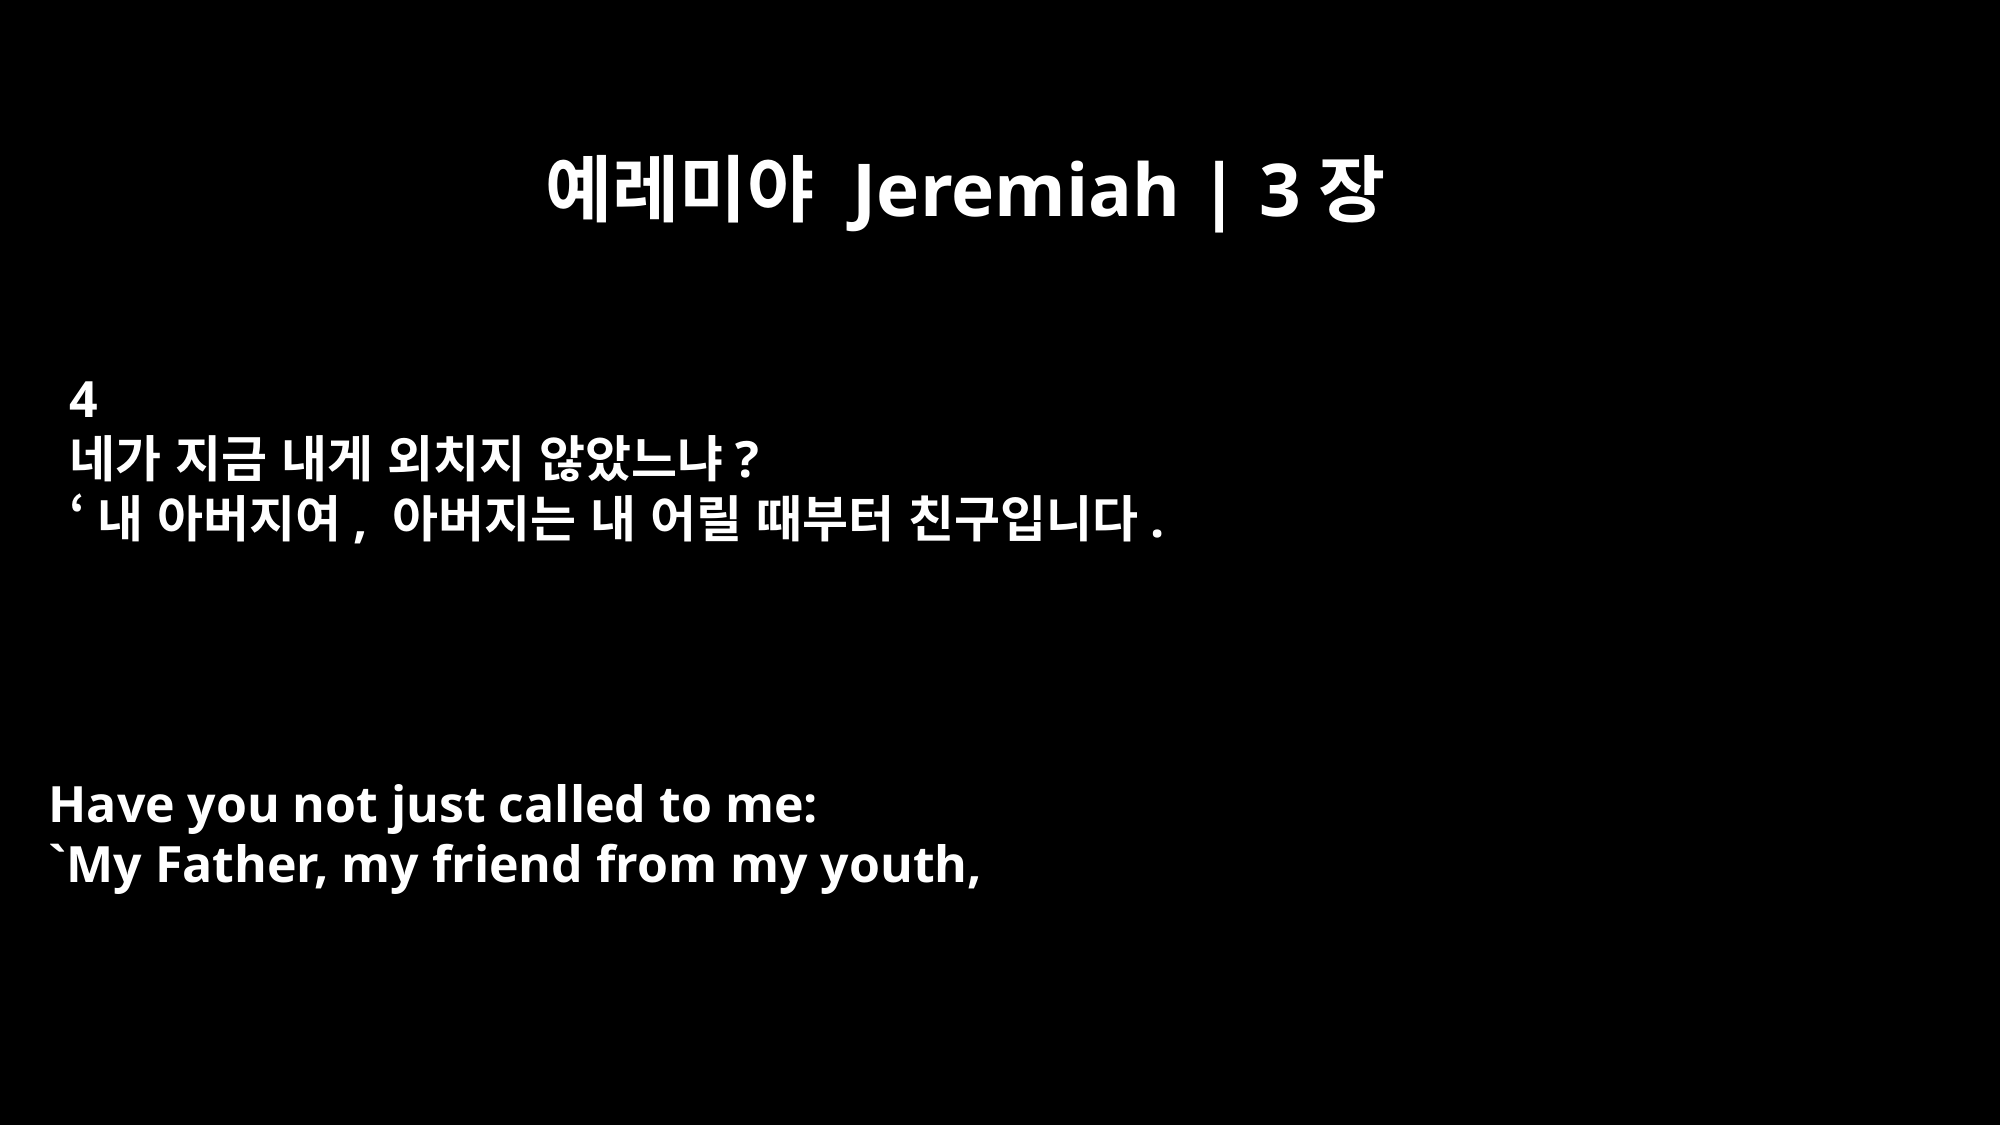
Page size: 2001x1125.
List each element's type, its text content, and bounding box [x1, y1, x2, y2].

text_box Have you not just called to me: `My Father, my friend from my youth, [33, 764, 998, 900]
text_box 예레미야 Jeremiah | 3장 [530, 136, 1401, 239]
text_box 4 네가 지금 내게 외치지 않았느냐? ‘내 아버지여, 아버지는 내 어릴 때부터 친구입니다. [54, 359, 1180, 555]
